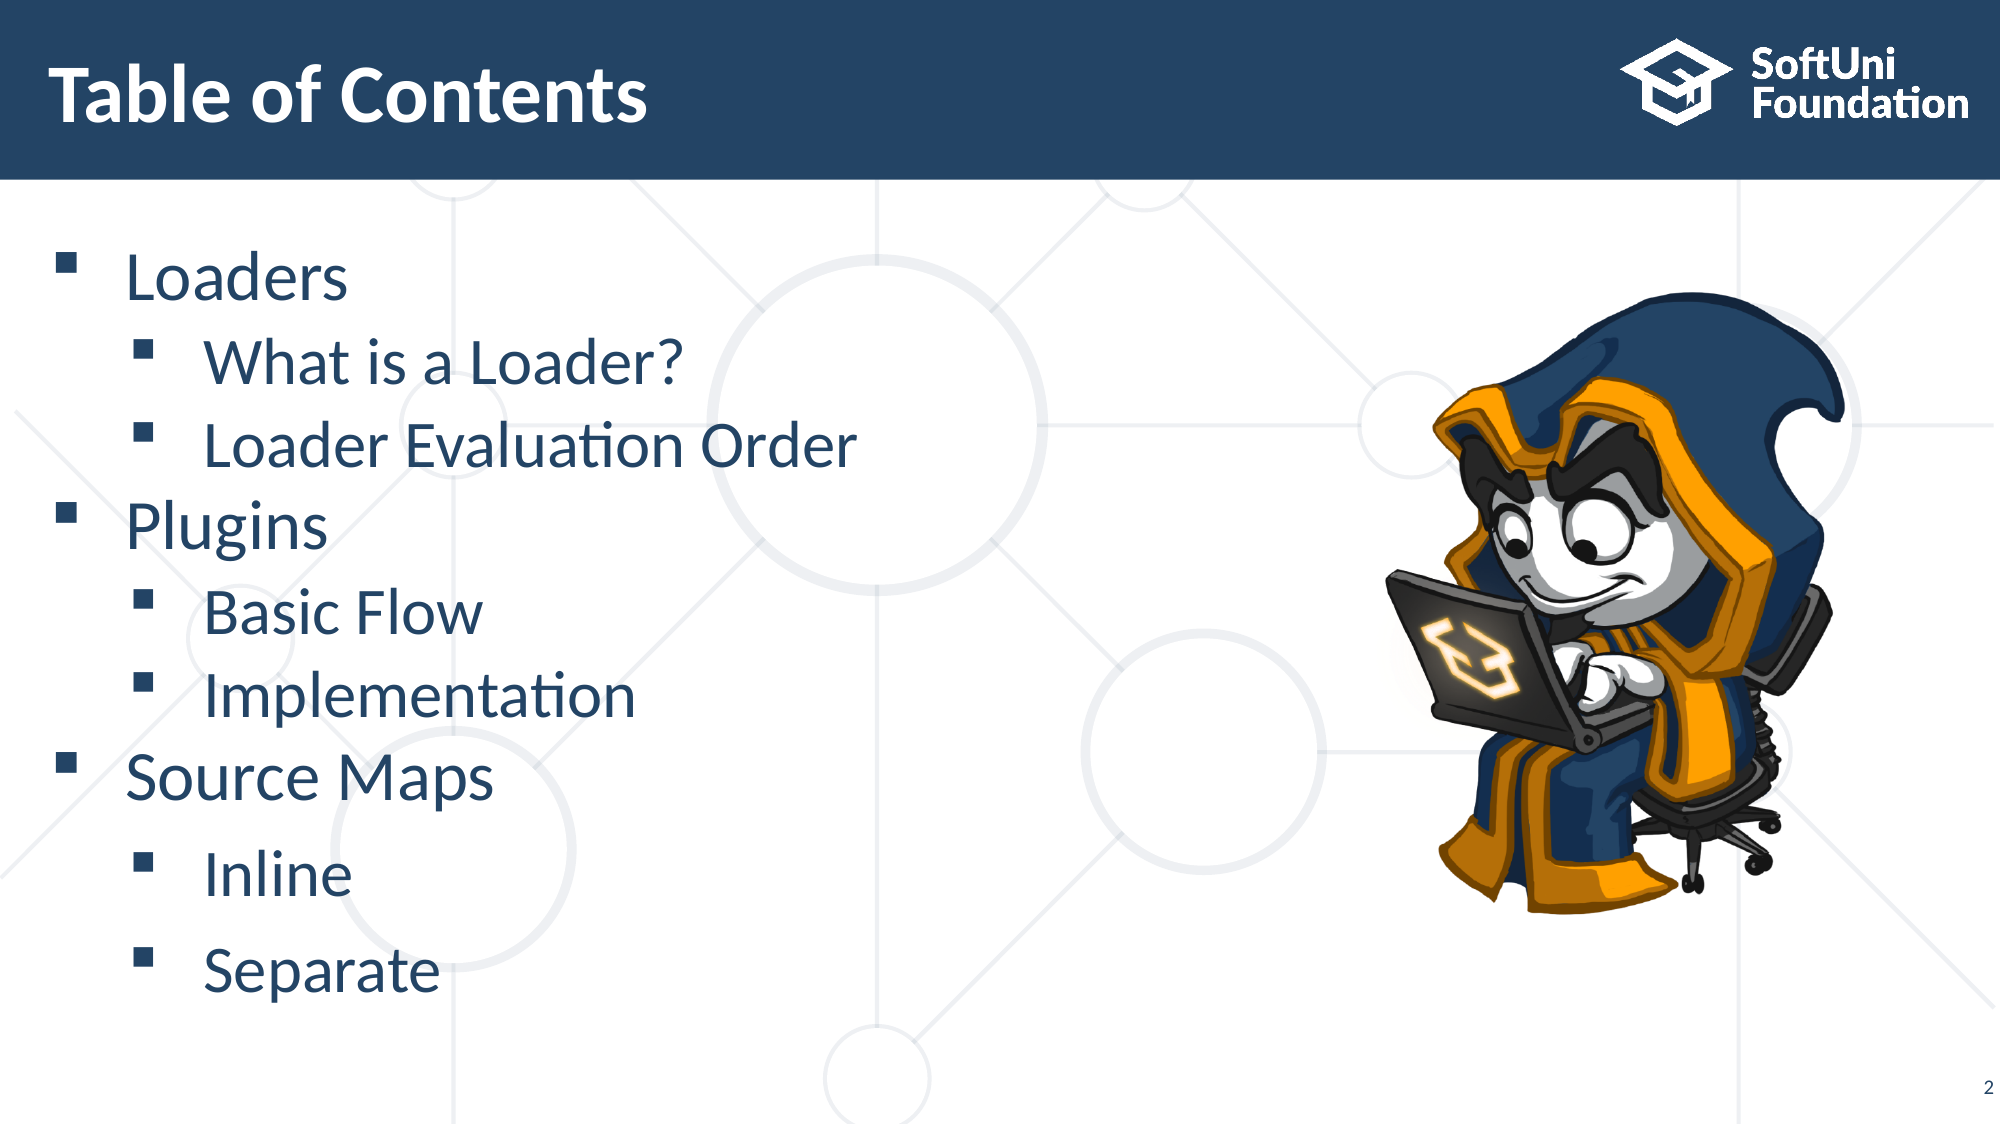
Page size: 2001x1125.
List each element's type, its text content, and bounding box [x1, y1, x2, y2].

slide_number 2 [1929, 1070, 2000, 1103]
title Table of Contents [31, 16, 1591, 162]
list Loaders What is a Loader? Loader Evaluation Order Plugins Basic Flow Implementation Source Maps Inline Separate [32, 224, 1375, 1103]
picture [1619, 38, 1968, 126]
picture [1375, 231, 1884, 951]
